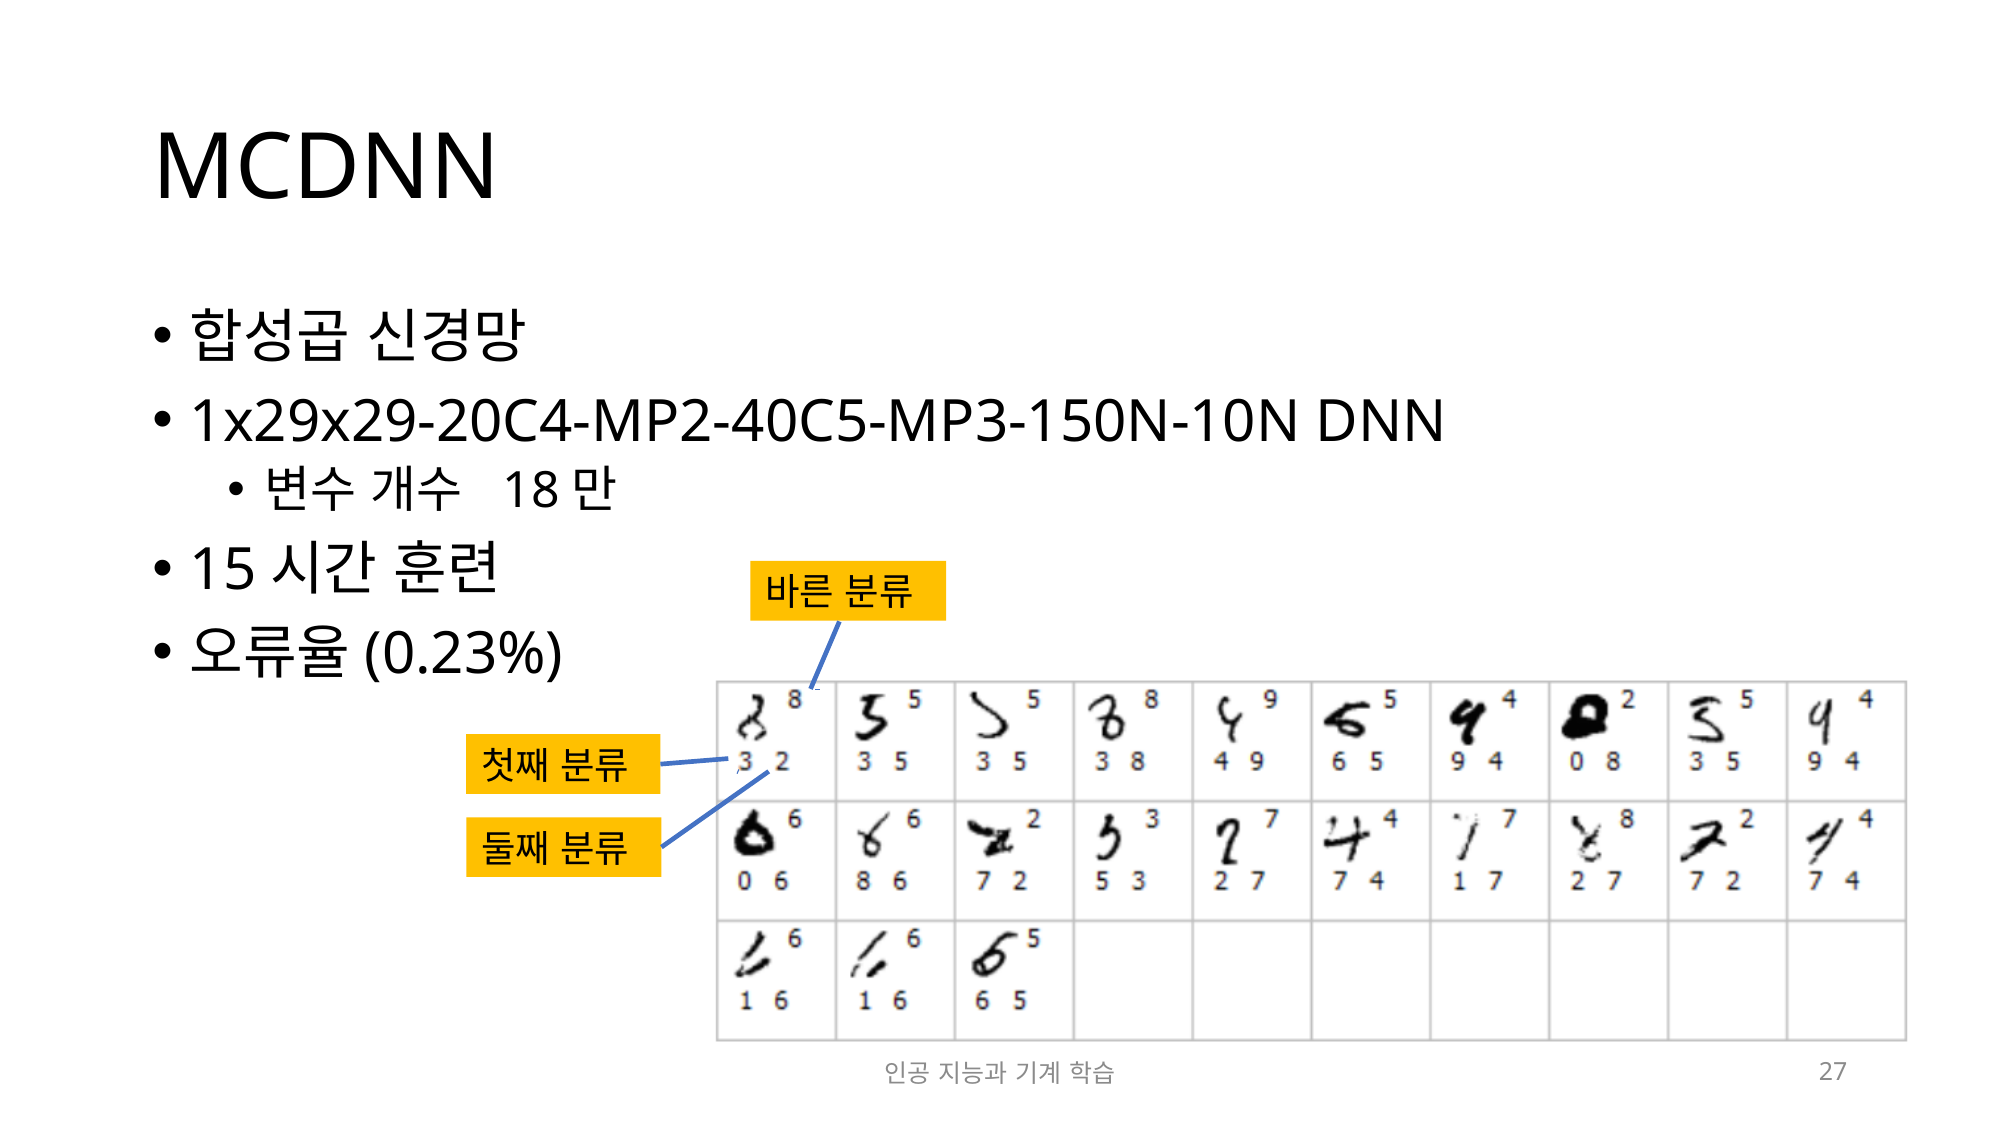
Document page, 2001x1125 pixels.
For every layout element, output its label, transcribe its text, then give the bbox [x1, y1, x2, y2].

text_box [810, 621, 840, 689]
footer 인공 지능과 기계 학습 [662, 1042, 1338, 1103]
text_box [661, 771, 769, 848]
text_box 둘째 분류 [466, 817, 662, 877]
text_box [660, 758, 729, 765]
slide_number 27 [1412, 1055, 1863, 1103]
picture [700, 669, 1928, 1055]
text_box 첫째 분류 [466, 734, 661, 794]
title MCDNN [137, 59, 1863, 278]
text_box 바른 분류 [750, 560, 947, 621]
